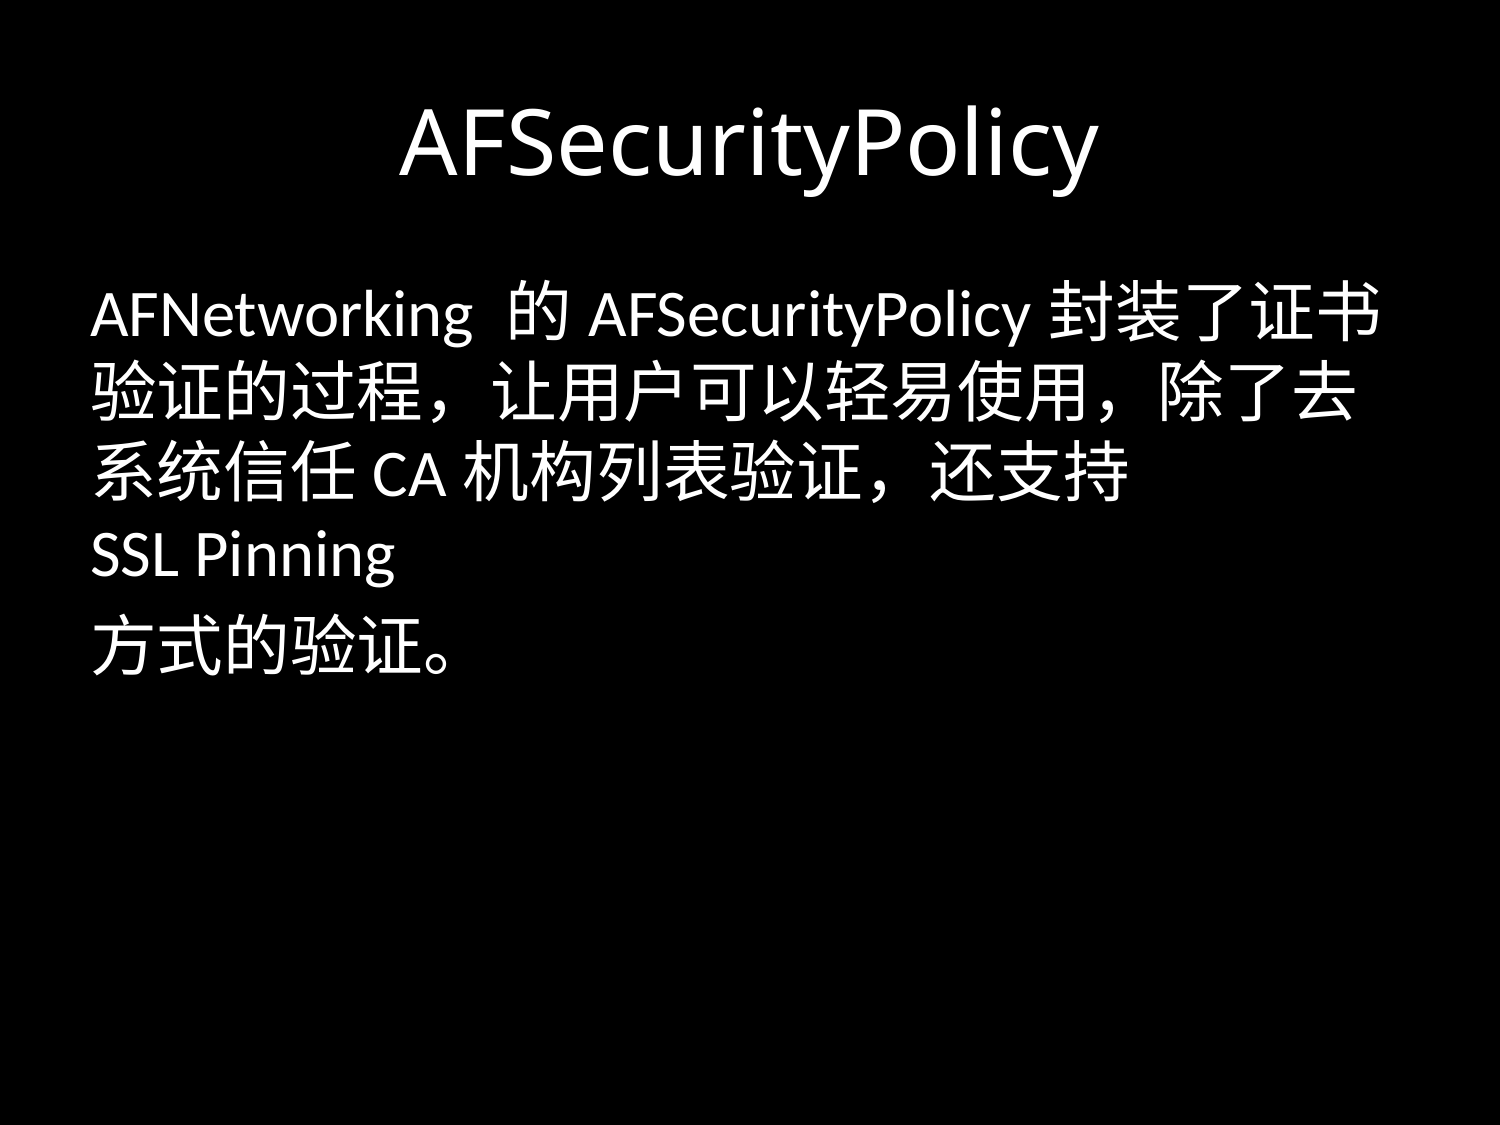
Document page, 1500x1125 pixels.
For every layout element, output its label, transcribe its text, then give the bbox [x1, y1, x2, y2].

list AFNetworking 的AFSecurityPolicy封装了证书验证的过程，让用户可以轻易使用，除了去系统信任CA机构列表验证，还支持SSL Pinning 方式的验证。 [75, 262, 1425, 1005]
title AFSecurityPolicy [75, 45, 1425, 233]
